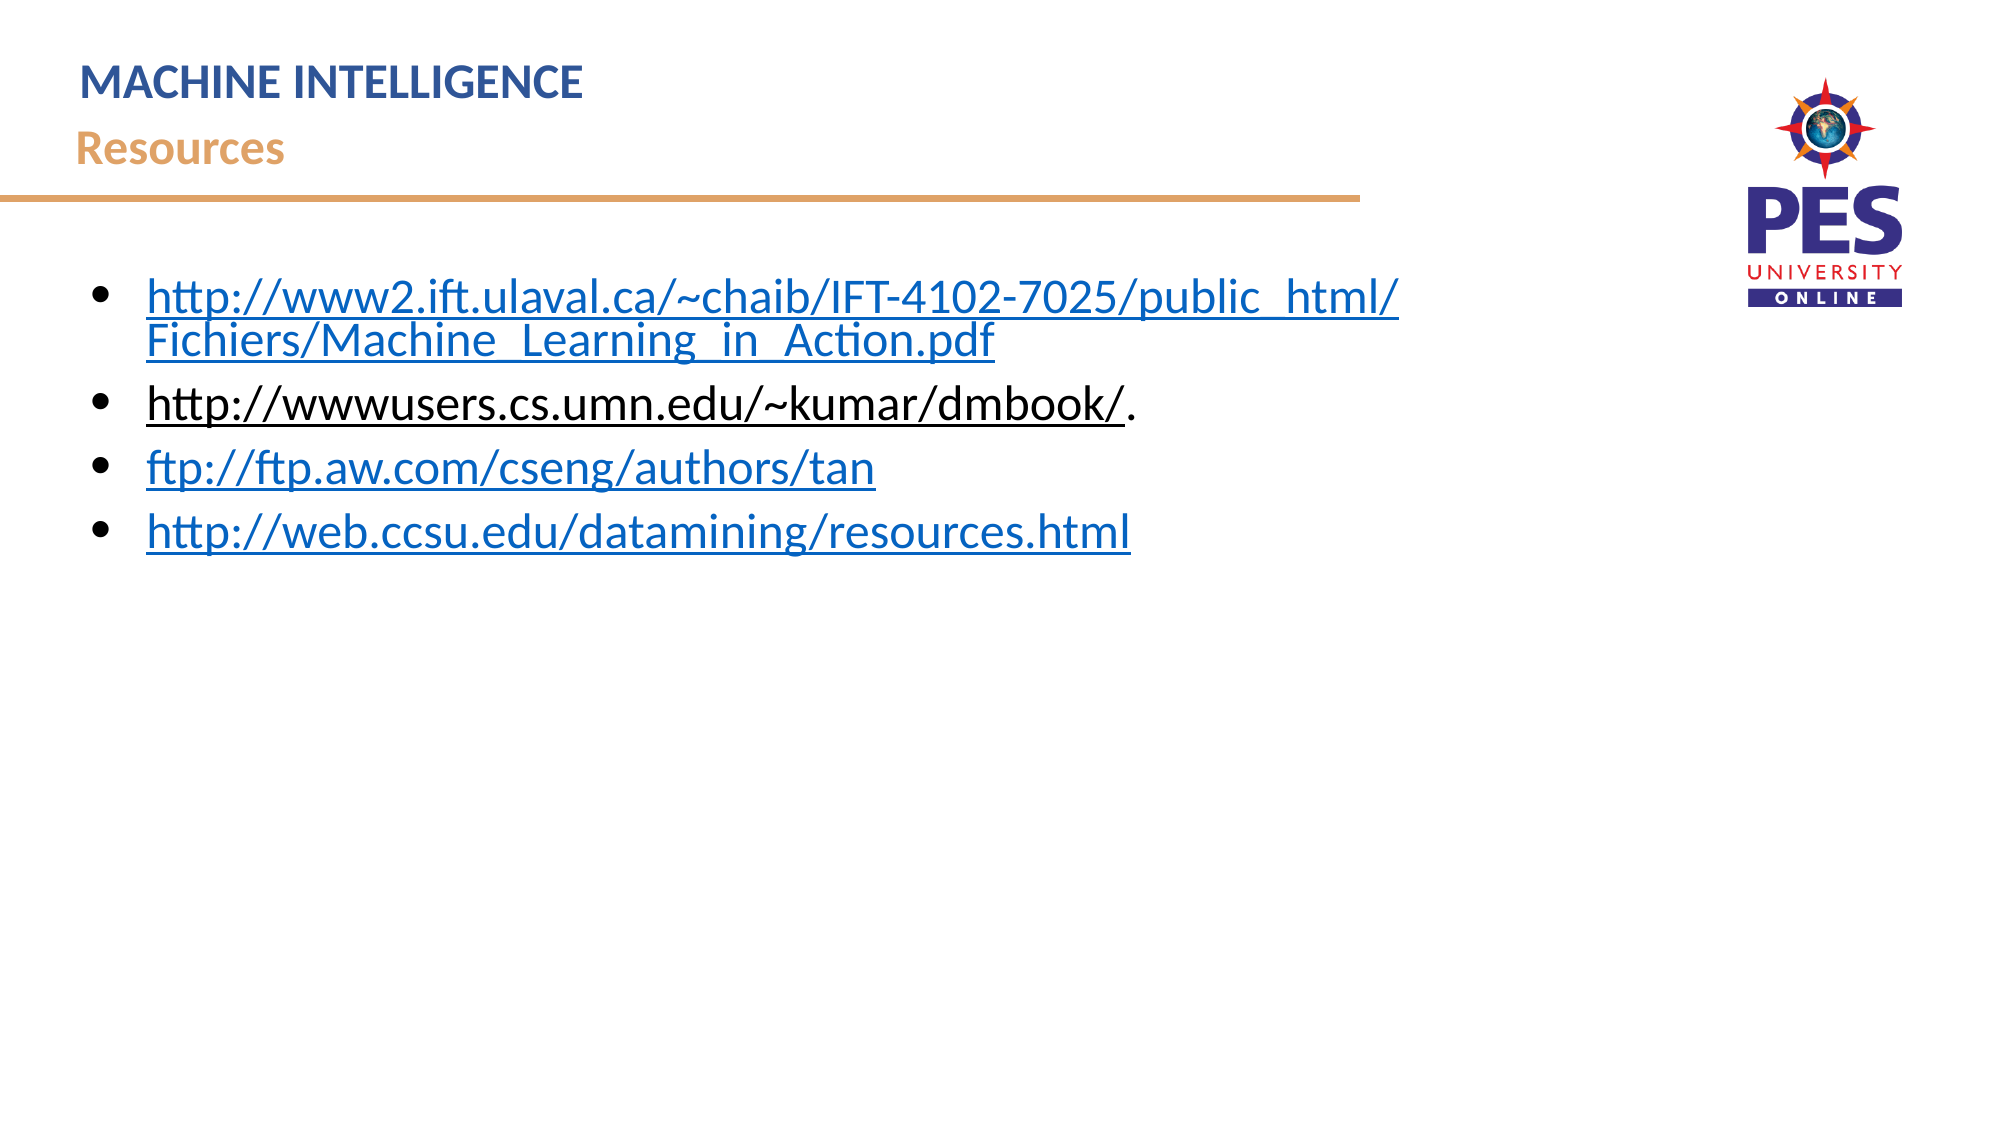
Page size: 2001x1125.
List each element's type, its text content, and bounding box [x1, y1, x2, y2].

picture [1748, 76, 1902, 307]
text_box http://www2.ift.ulaval.ca/~chaib/IFT-4102-7025/public_html/Fichiers/Machine_Learning_in_Action.pdf http://wwwusers.cs.umn.edu/~kumar/dmbook/. ftp://ftp.aw.com/cseng/authors/tan http://web.ccsu.edu/datamining/resources.html [74, 262, 1425, 1005]
text_box Resources [60, 106, 1374, 182]
text_box MACHINE INTELLIGENCE [64, 41, 1295, 117]
